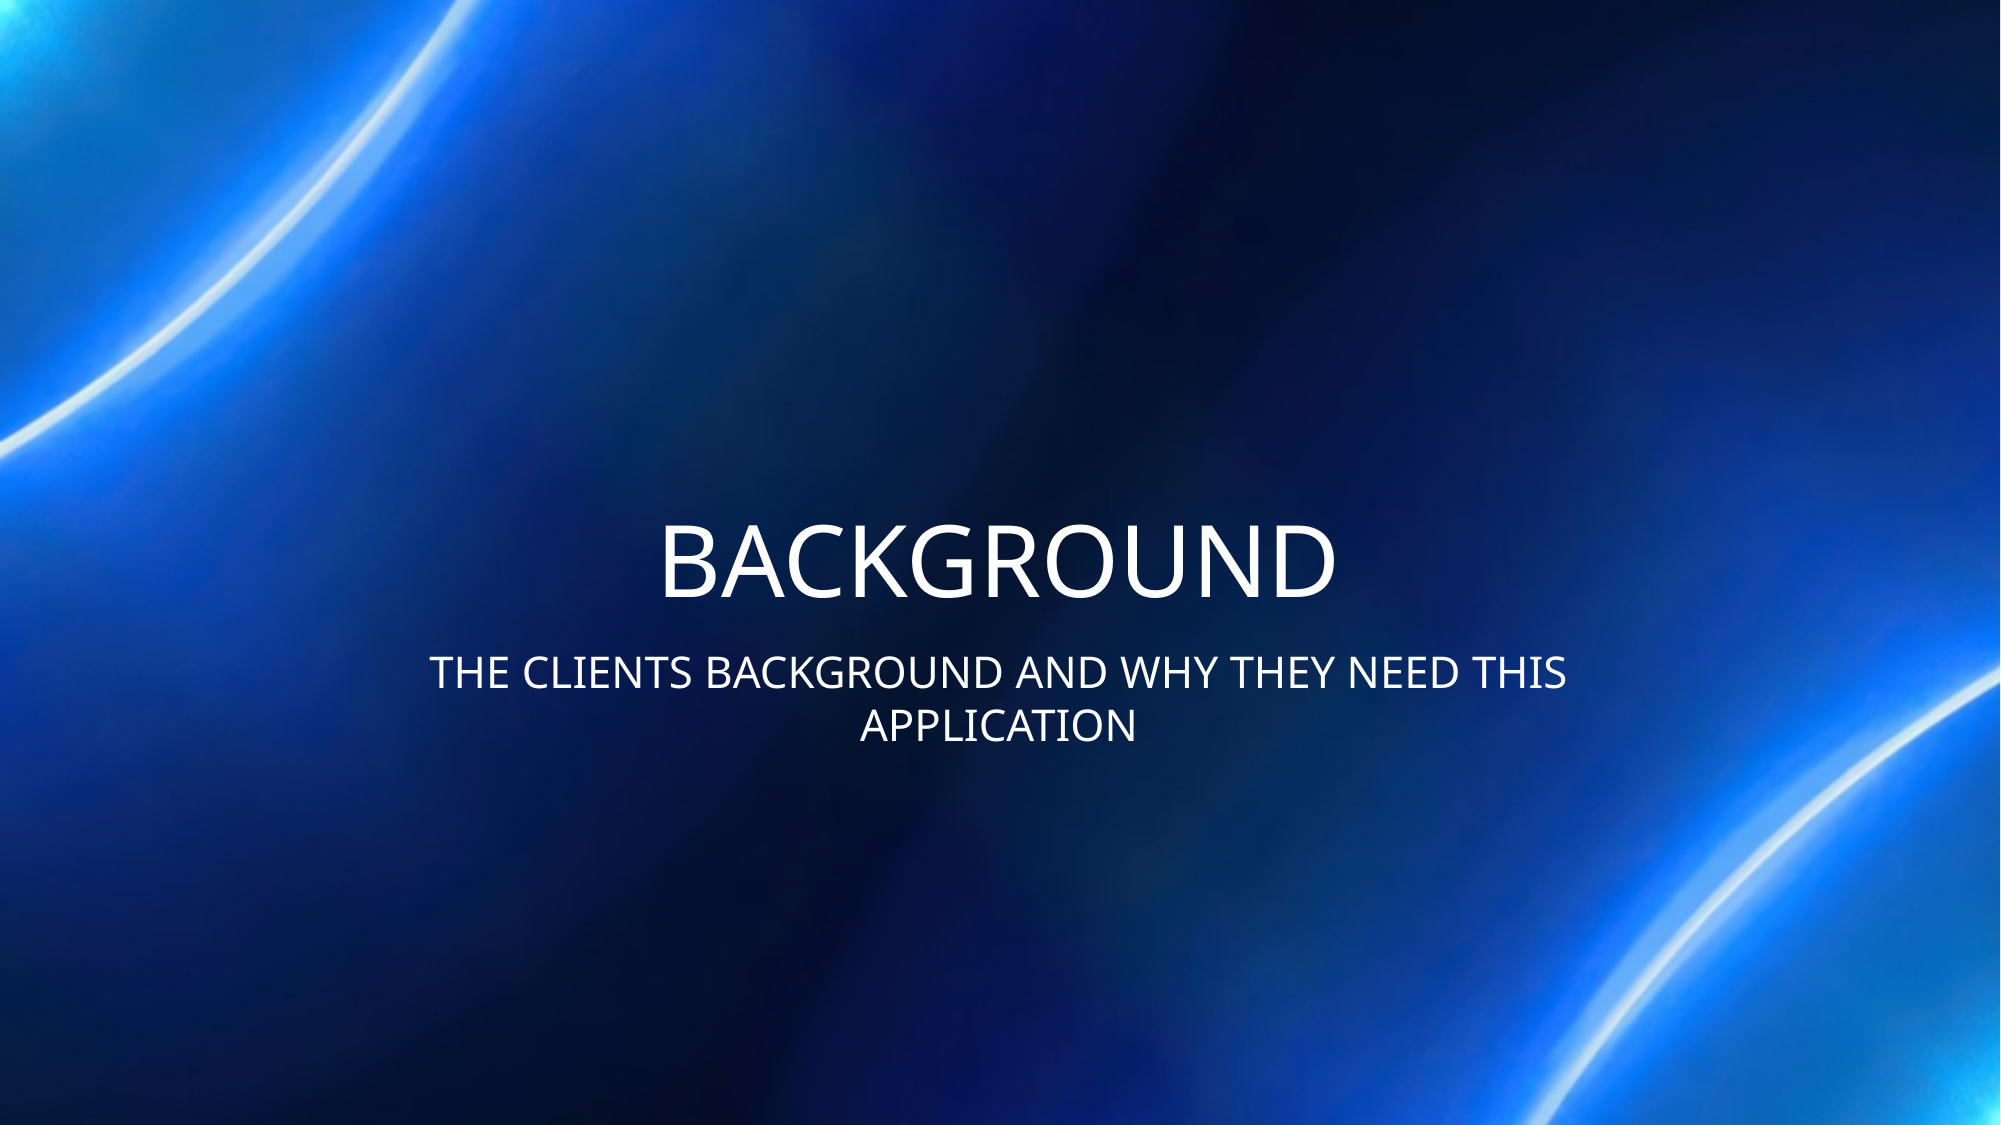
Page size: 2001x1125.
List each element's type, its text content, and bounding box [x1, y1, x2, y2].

picture [0, 0, 2001, 1125]
subtitle The clients background and why they need this application [287, 637, 1711, 950]
title Background [287, 99, 1711, 625]
